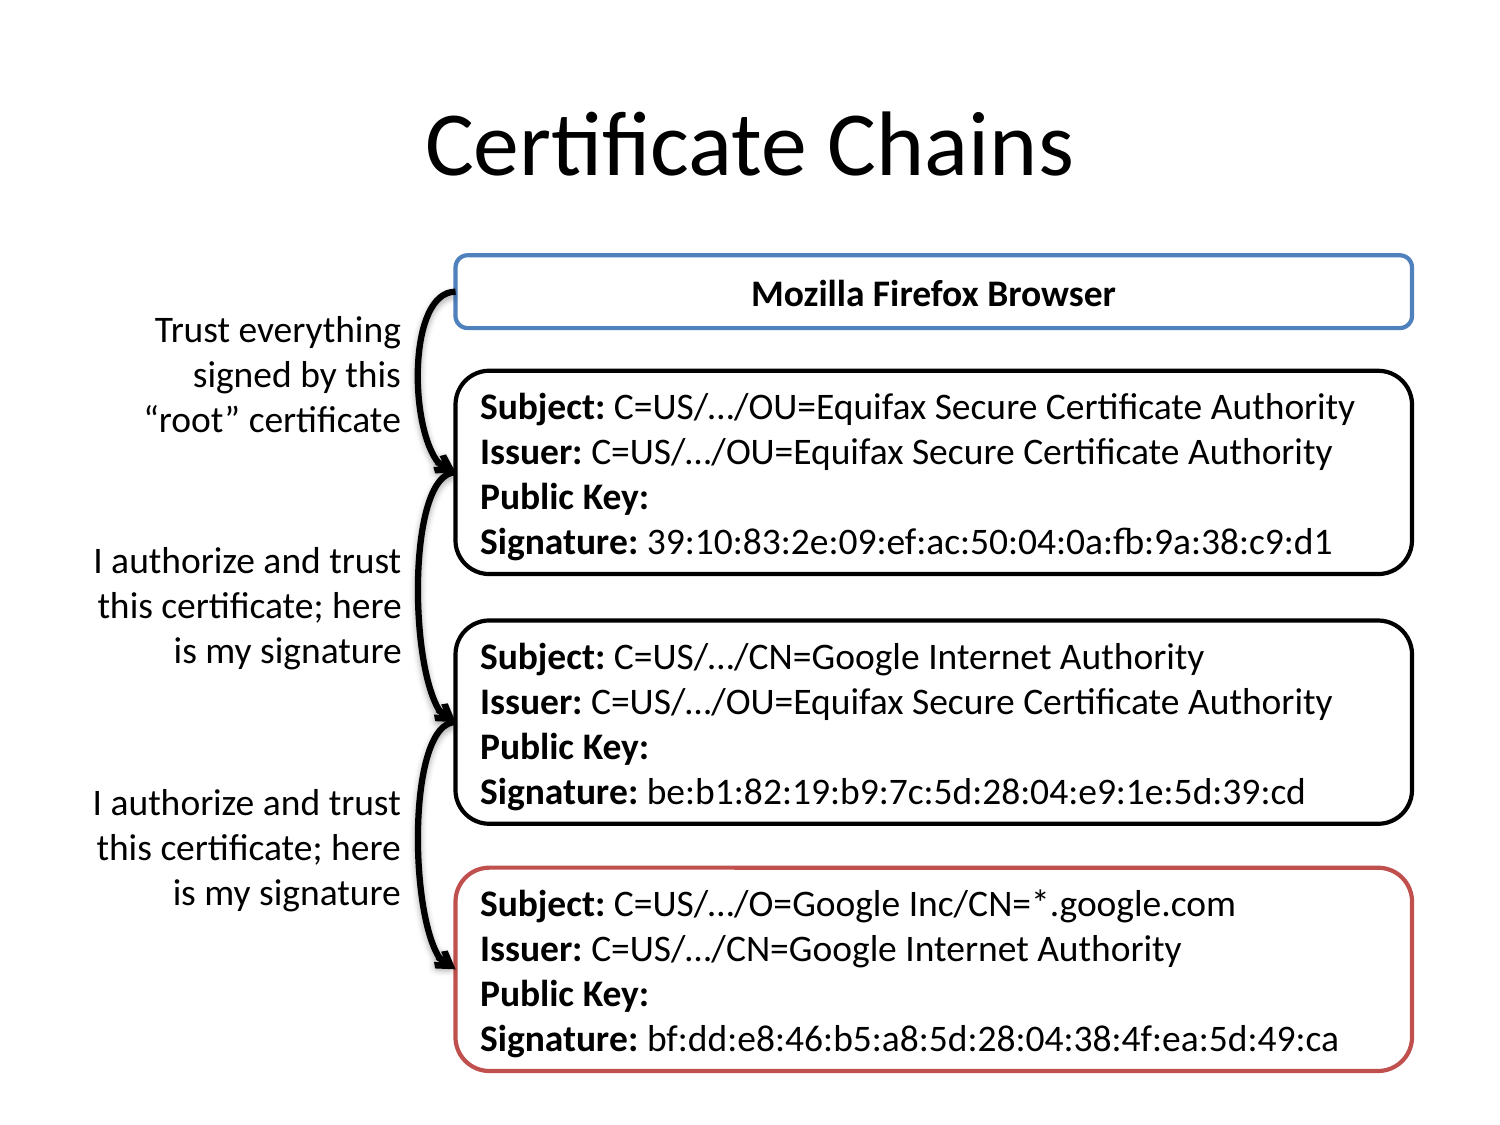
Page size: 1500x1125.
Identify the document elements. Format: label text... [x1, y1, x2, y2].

text_box Subject: C=US/…/CN=Google Internet Authority Issuer: C=US/…/OU=Equifax Secure Certificate Authority Public Key: Signature: be:b1:82:19:b9:7c:5d:28:04:e9:1e:5d:39:cd [460, 618, 1415, 826]
text_box I authorize and trust this certificate; here is my signature [62, 528, 417, 679]
title Certificate Chains [75, 45, 1425, 233]
text_box Subject: C=US/…/O=Google Inc/CN=*.google.com Issuer: C=US/…/CN=Google Internet Authority Public Key: Signature: bf:dd:e8:46:b5:a8:5d:28:04:38:4f:ea:5d:49:ca [453, 865, 1415, 1074]
text_box Subject: C=US/…/OU=Equifax Secure Certificate Authority Issuer: C=US/…/OU=Equifax Secure Certificate Authority Public Key: Signature: 39:10:83:2e:09:ef:ac:50:04:0a:fb:9a:38:c9:d1 [460, 368, 1415, 577]
text_box I authorize and trust this certificate; here is my signature [61, 770, 416, 921]
text_box Mozilla Firefox Browser [453, 253, 1415, 331]
text_box Trust everything signed by this “root” certificate [61, 298, 416, 448]
